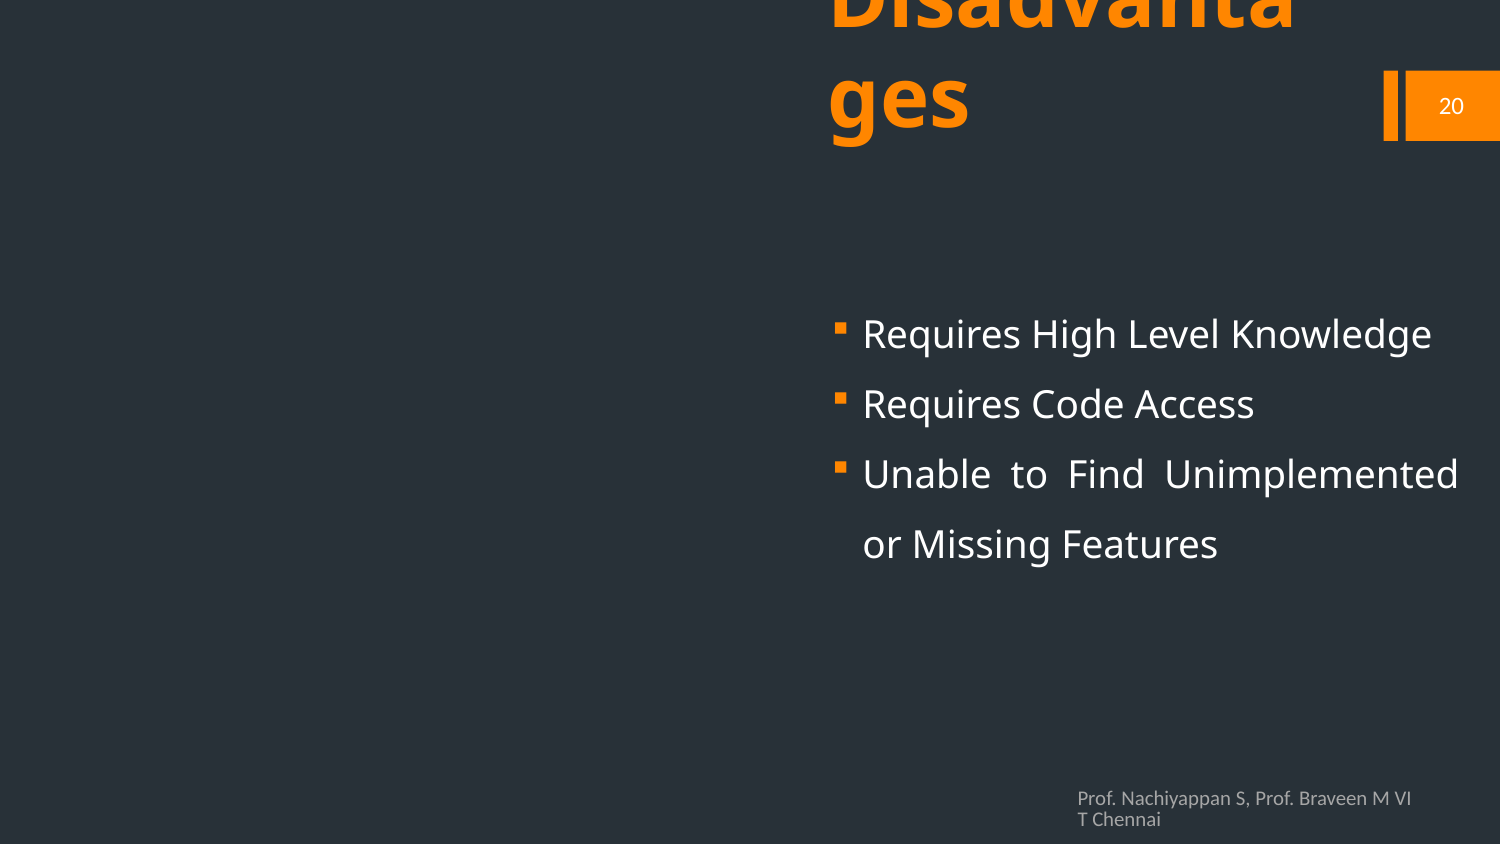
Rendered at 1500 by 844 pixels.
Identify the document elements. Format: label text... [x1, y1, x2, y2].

footer Prof. Nachiyappan S, Prof. Braveen M VIT Chennai [1062, 784, 1431, 822]
list Requires High Level Knowledge Requires Code Access Unable to Find Unimplemented or Missing Features [812, 279, 1475, 610]
title Disadvantages [812, 26, 1350, 152]
slide_number 20 [1324, 86, 1480, 124]
